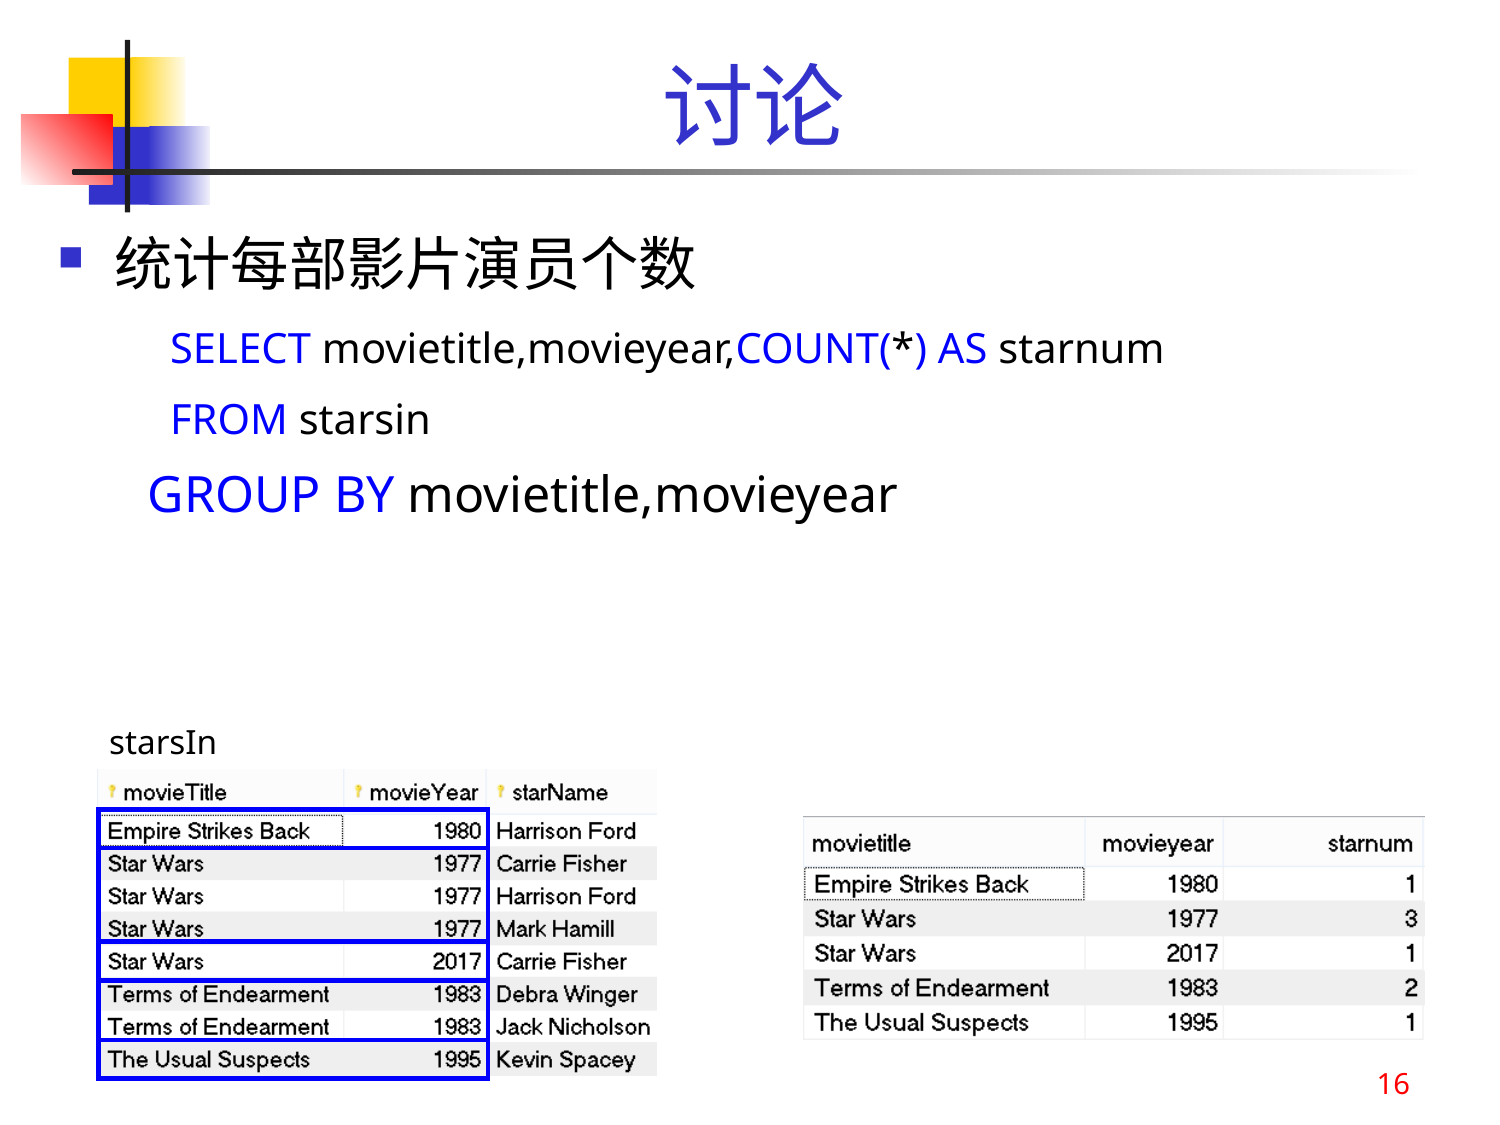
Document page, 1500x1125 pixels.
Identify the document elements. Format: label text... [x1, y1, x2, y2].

picture [97, 769, 657, 1076]
picture [803, 816, 1425, 1041]
text_box SELECT movietitle,movieyear,COUNT(*) AS starnum FROM starsin [155, 314, 1240, 521]
text_box [97, 1076, 489, 1080]
text_box GROUP BY movietitle,movieyear [133, 455, 914, 531]
text_box starsIn [94, 714, 233, 769]
title 讨论 [57, 27, 1451, 167]
slide_number 16 [1112, 1037, 1426, 1113]
list 统计每部影片演员个数 [42, 219, 1425, 1024]
